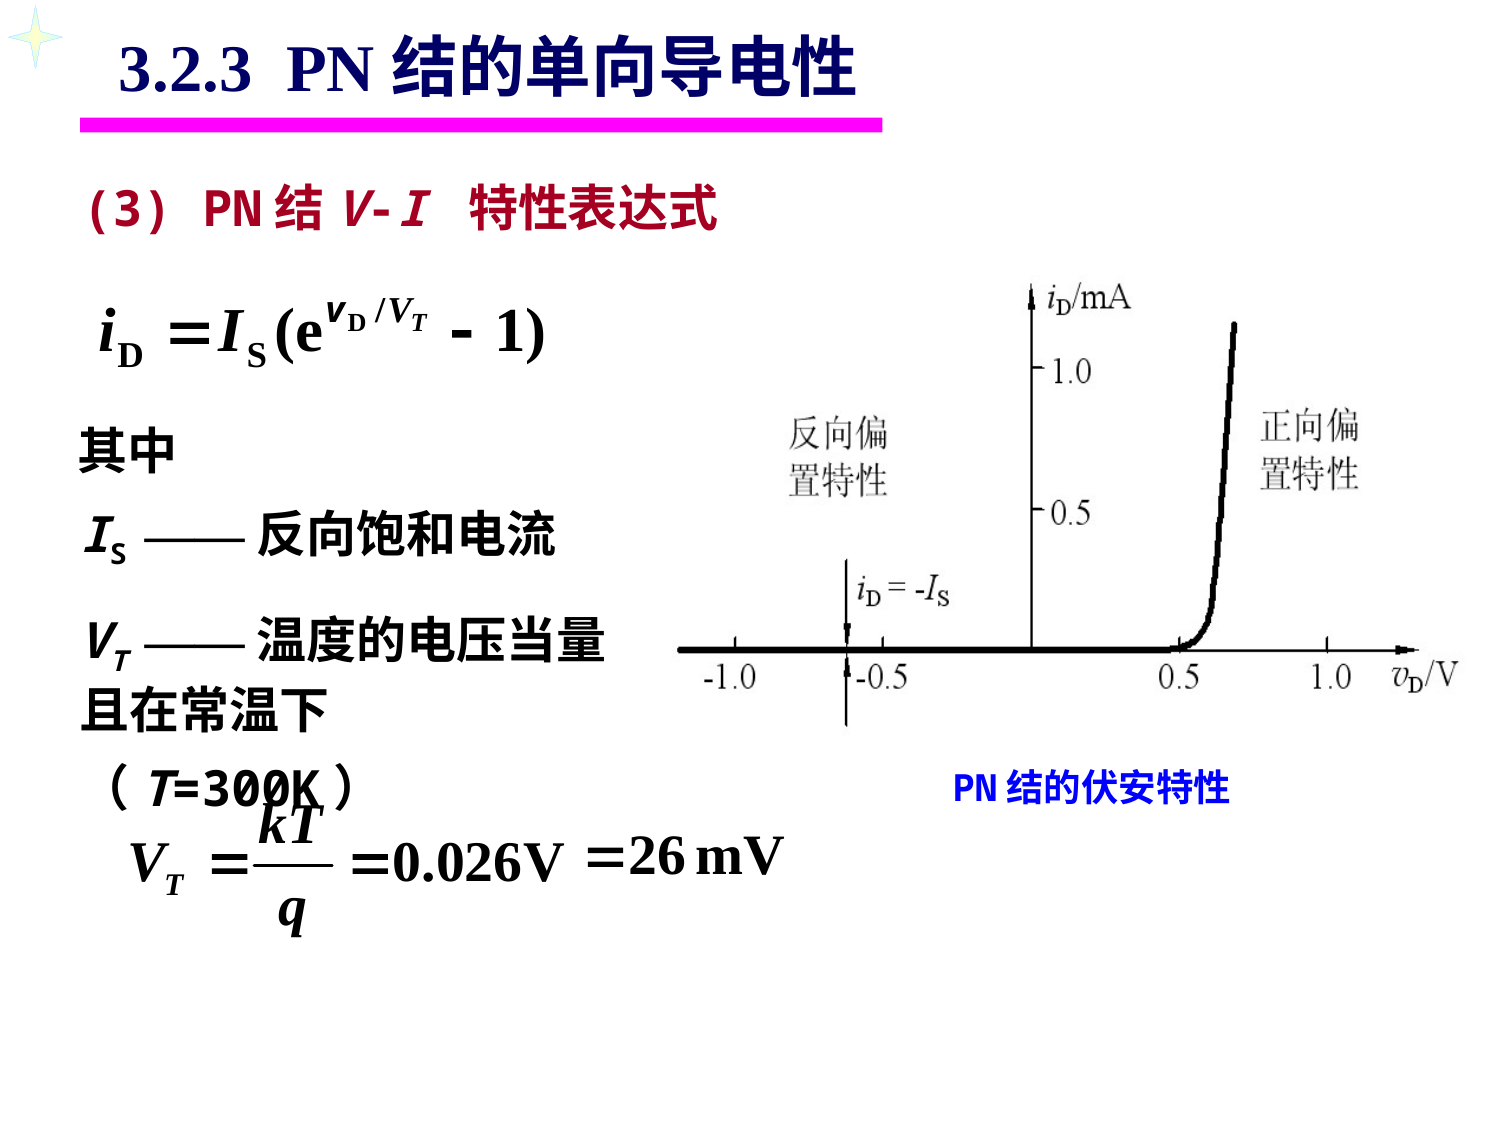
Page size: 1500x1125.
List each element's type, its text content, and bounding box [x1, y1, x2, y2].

text_box VT ——温度的电压当量 [64, 580, 638, 685]
text_box (3) PN结V-I 特性表达式 [37, 162, 800, 244]
text_box 其中 [62, 393, 238, 487]
text_box 且在常温下（T=300K） [64, 653, 612, 825]
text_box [572, 822, 799, 890]
picture [643, 243, 1477, 740]
text_box IS ——反向饱和电流 [64, 474, 597, 578]
text_box 3.2.3 PN结的单向导电性 [87, 17, 1113, 113]
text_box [88, 278, 557, 384]
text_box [123, 786, 576, 950]
text_box PN结的伏安特性 [937, 757, 1275, 817]
